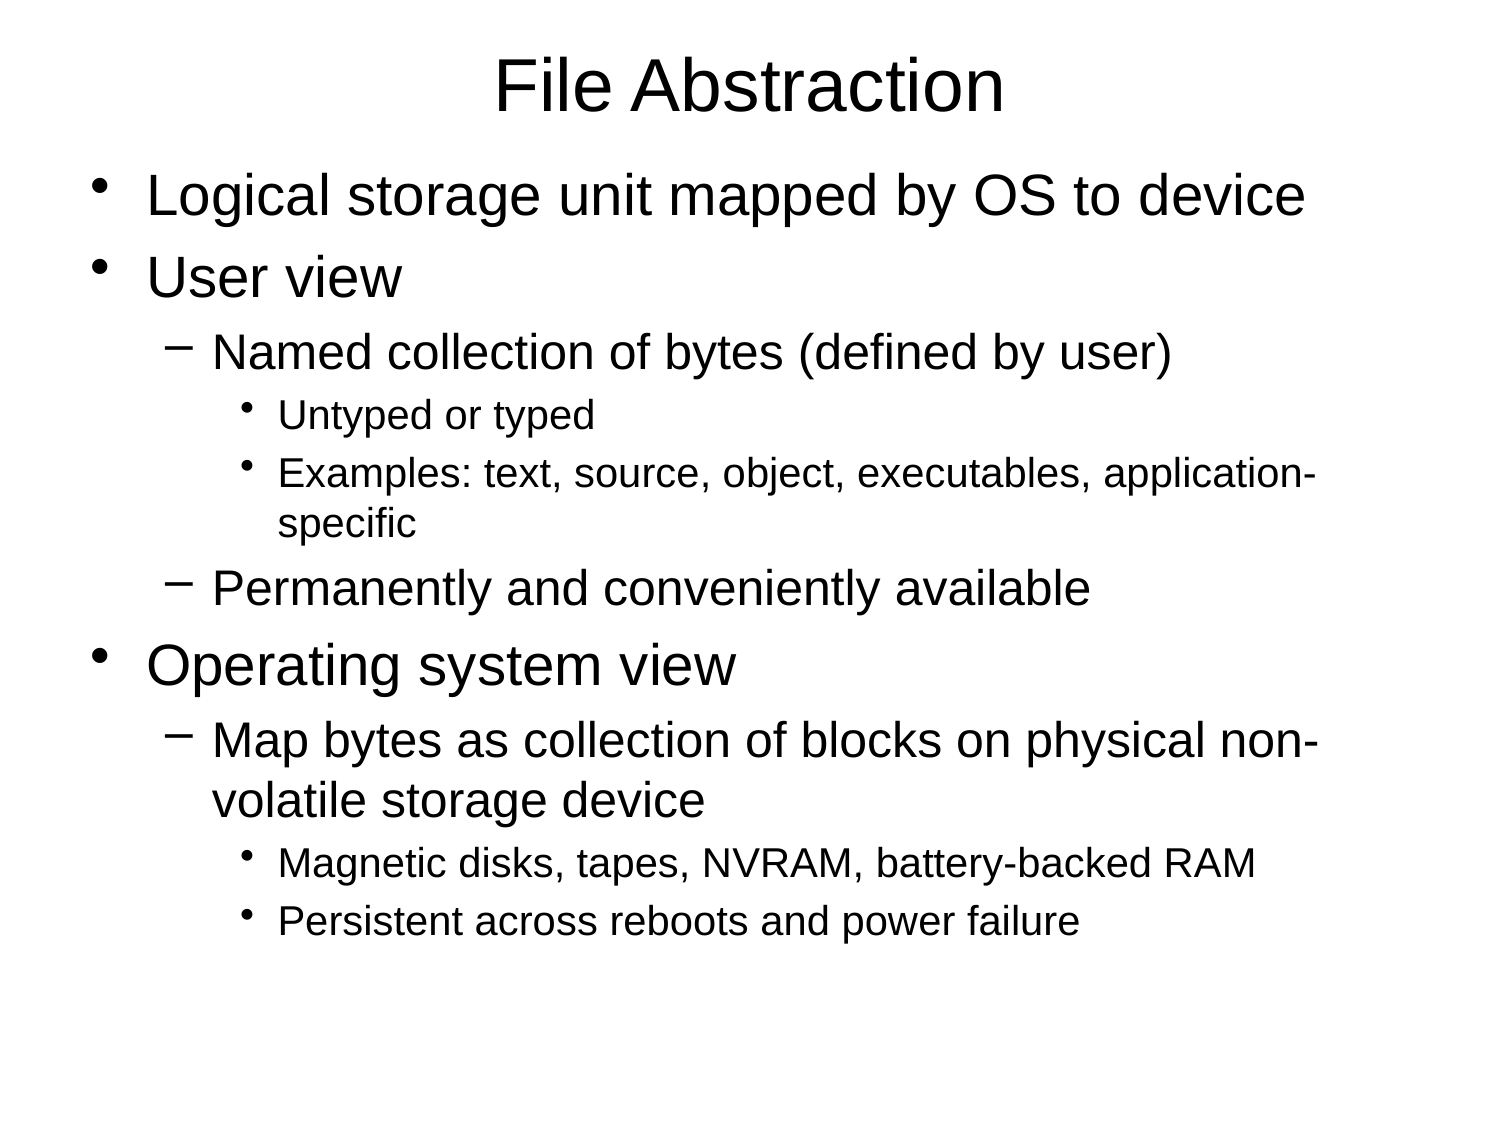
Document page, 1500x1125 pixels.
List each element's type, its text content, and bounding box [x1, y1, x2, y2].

title File Abstraction [74, 24, 1426, 138]
list Logical storage unit mapped by OS to device User view Named collection of bytes (defined by user) Untyped or typed Examples: text, source, object, executables, application-specific Permanently and conveniently available Operating system view Map bytes as collection of blocks on physical non-volatile storage device Magnetic disks, tapes, NVRAM, battery-backed RAM Persistent across reboots and power failure [74, 149, 1401, 1013]
